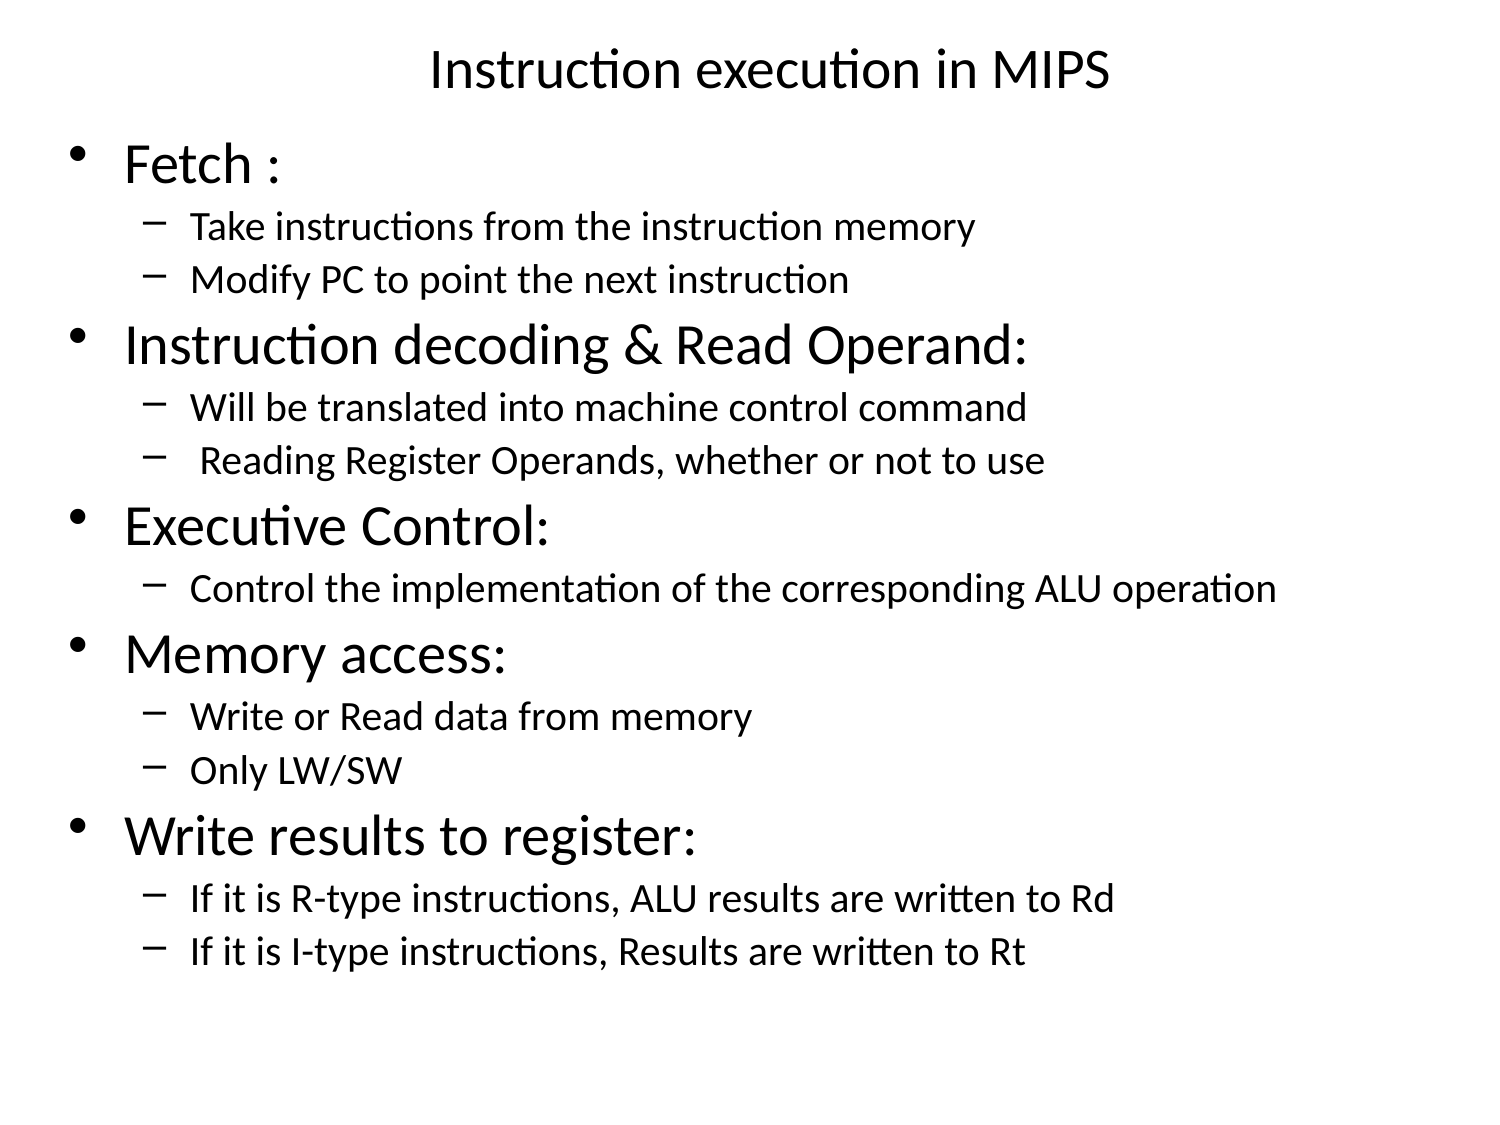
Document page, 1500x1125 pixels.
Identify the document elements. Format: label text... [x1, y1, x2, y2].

title Instruction execution in MIPS [70, 23, 1472, 109]
list Fetch : Take instructions from the instruction memory Modify PC to point the next instruction Instruction decoding & Read Operand: Will be translated into machine control command Reading Register Operands, whether or not to use Executive Control: Control the implementation of the corresponding ALU operation Memory access: Write or Read data from memory Only LW/SW Write results to register: If it is R-type instructions, ALU results are written to Rd If it is I-type instructions, Results are written to Rt [53, 125, 1429, 1035]
